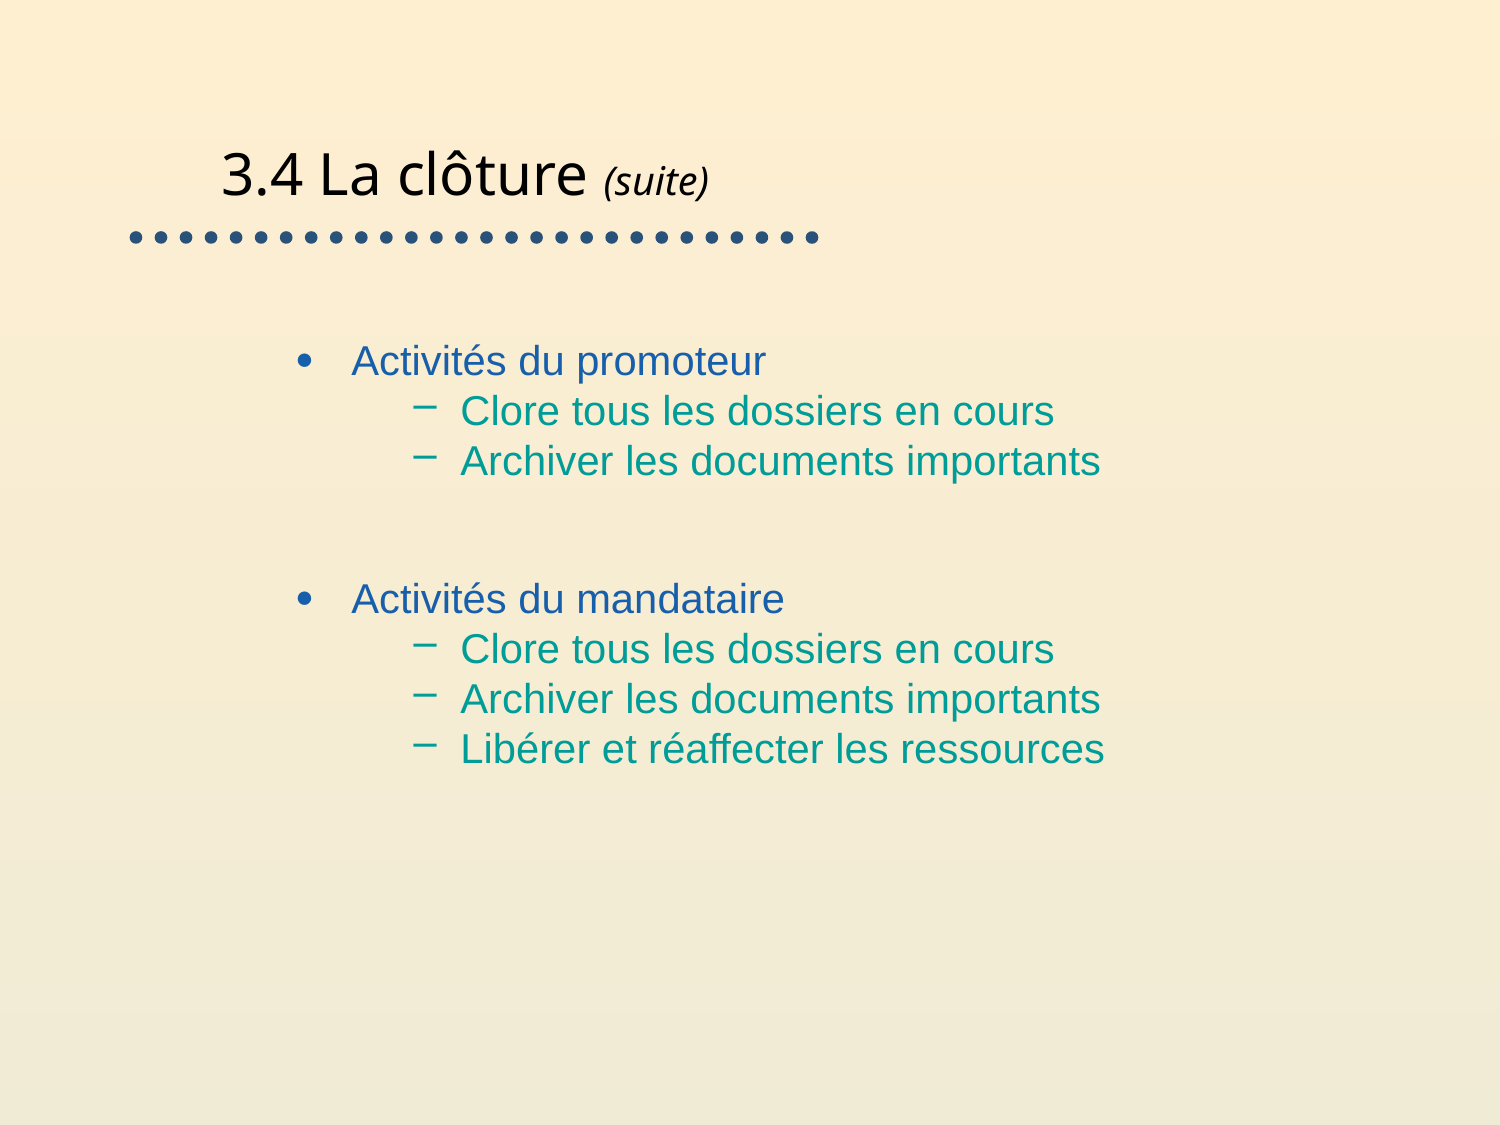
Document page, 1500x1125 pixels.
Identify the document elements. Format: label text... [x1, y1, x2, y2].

list Activités du promoteur Clore tous les dossiers en cours Archiver les documents importants Activités du mandataire Clore tous les dossiers en cours Archiver les documents importants Libérer et réaffecter les ressources [241, 326, 1452, 1048]
title 3.4 La clôture (suite) [206, 113, 1293, 231]
